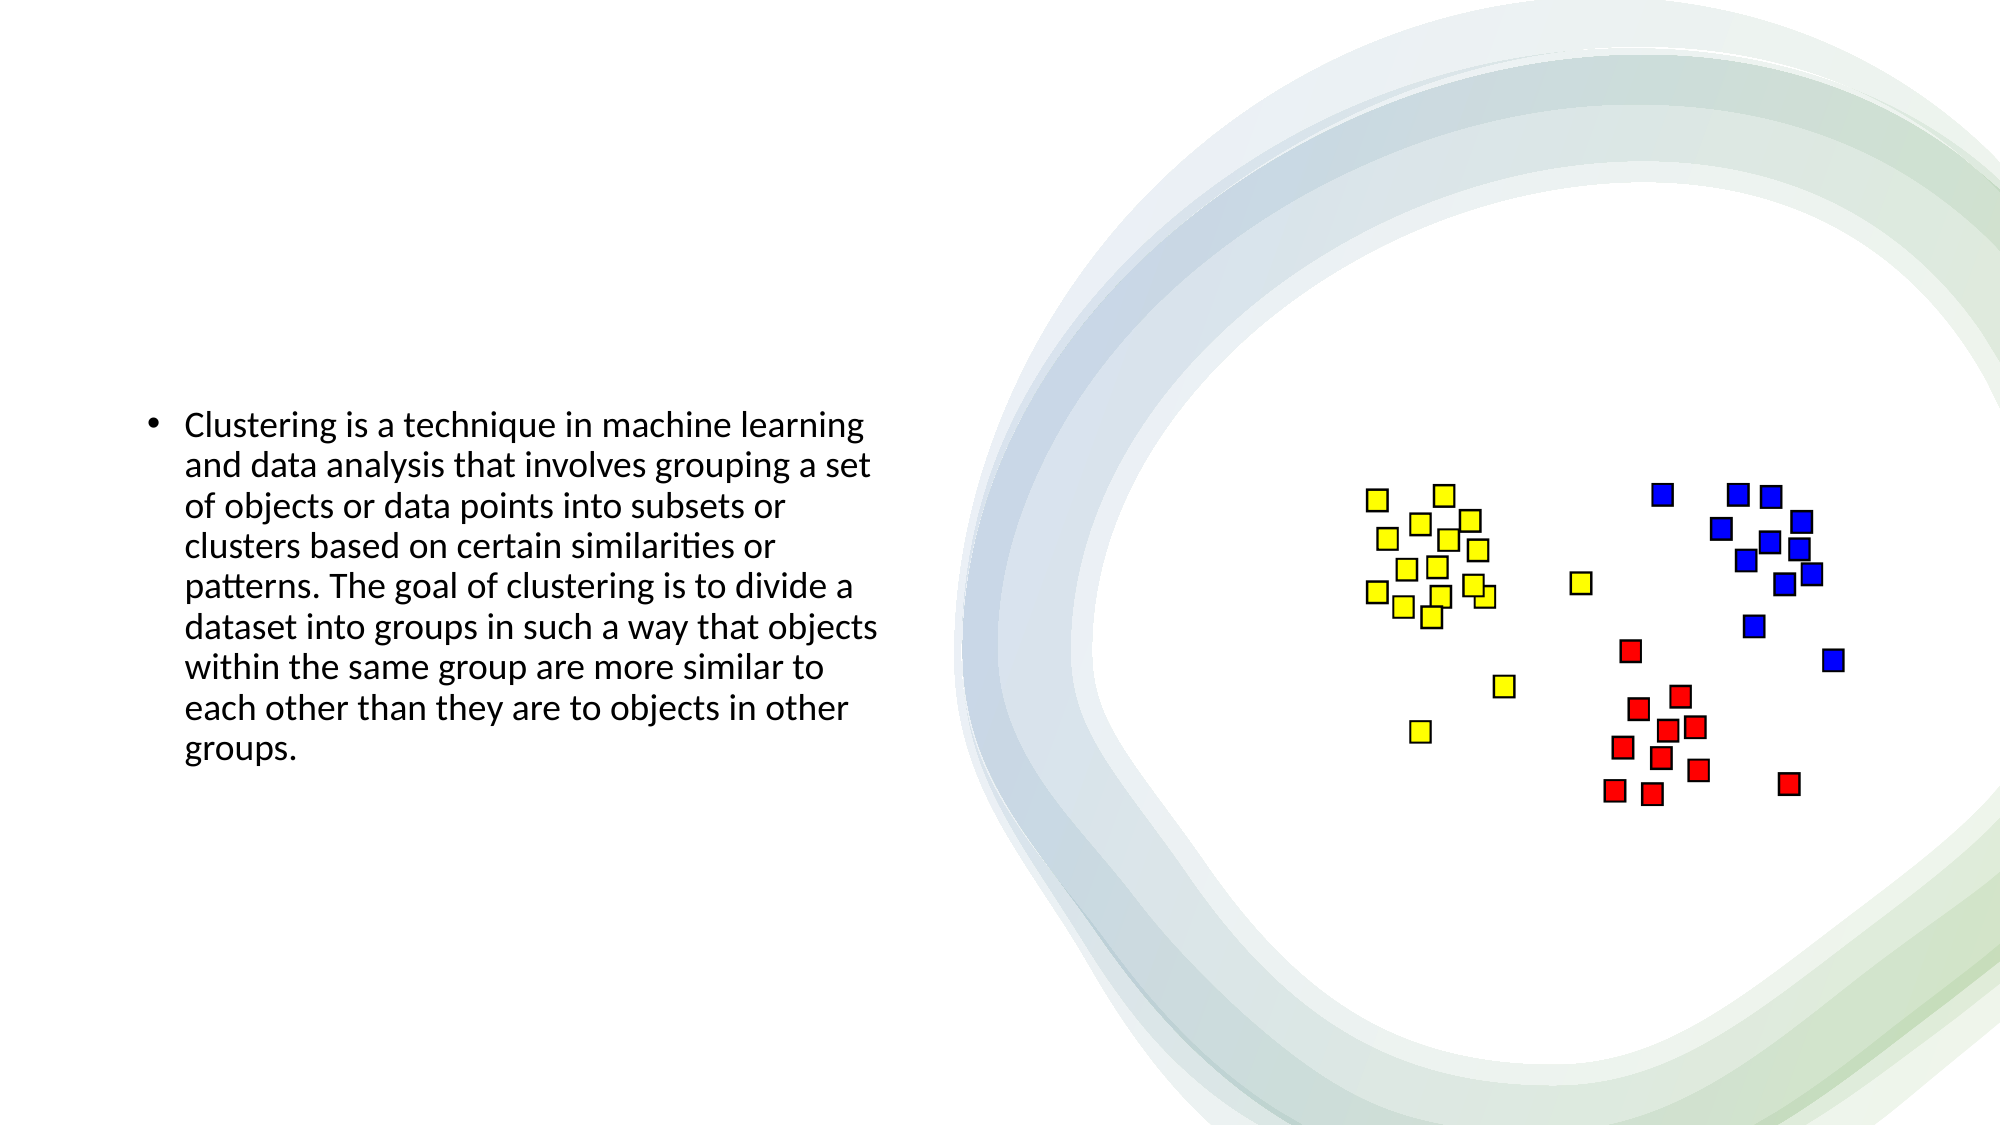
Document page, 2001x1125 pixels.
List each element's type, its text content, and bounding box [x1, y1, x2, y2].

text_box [954, 0, 2000, 1125]
text_box [0, 0, 954, 1125]
picture [1264, 410, 1944, 866]
list Clustering is a technique in machine learning and data analysis that involves grouping a set of objects or data points into subsets or clusters based on certain similarities or patterns. The goal of clustering is to divide a dataset into groups in such a way that objects within the same group are more similar to each other than they are to objects in other groups. [131, 397, 914, 948]
